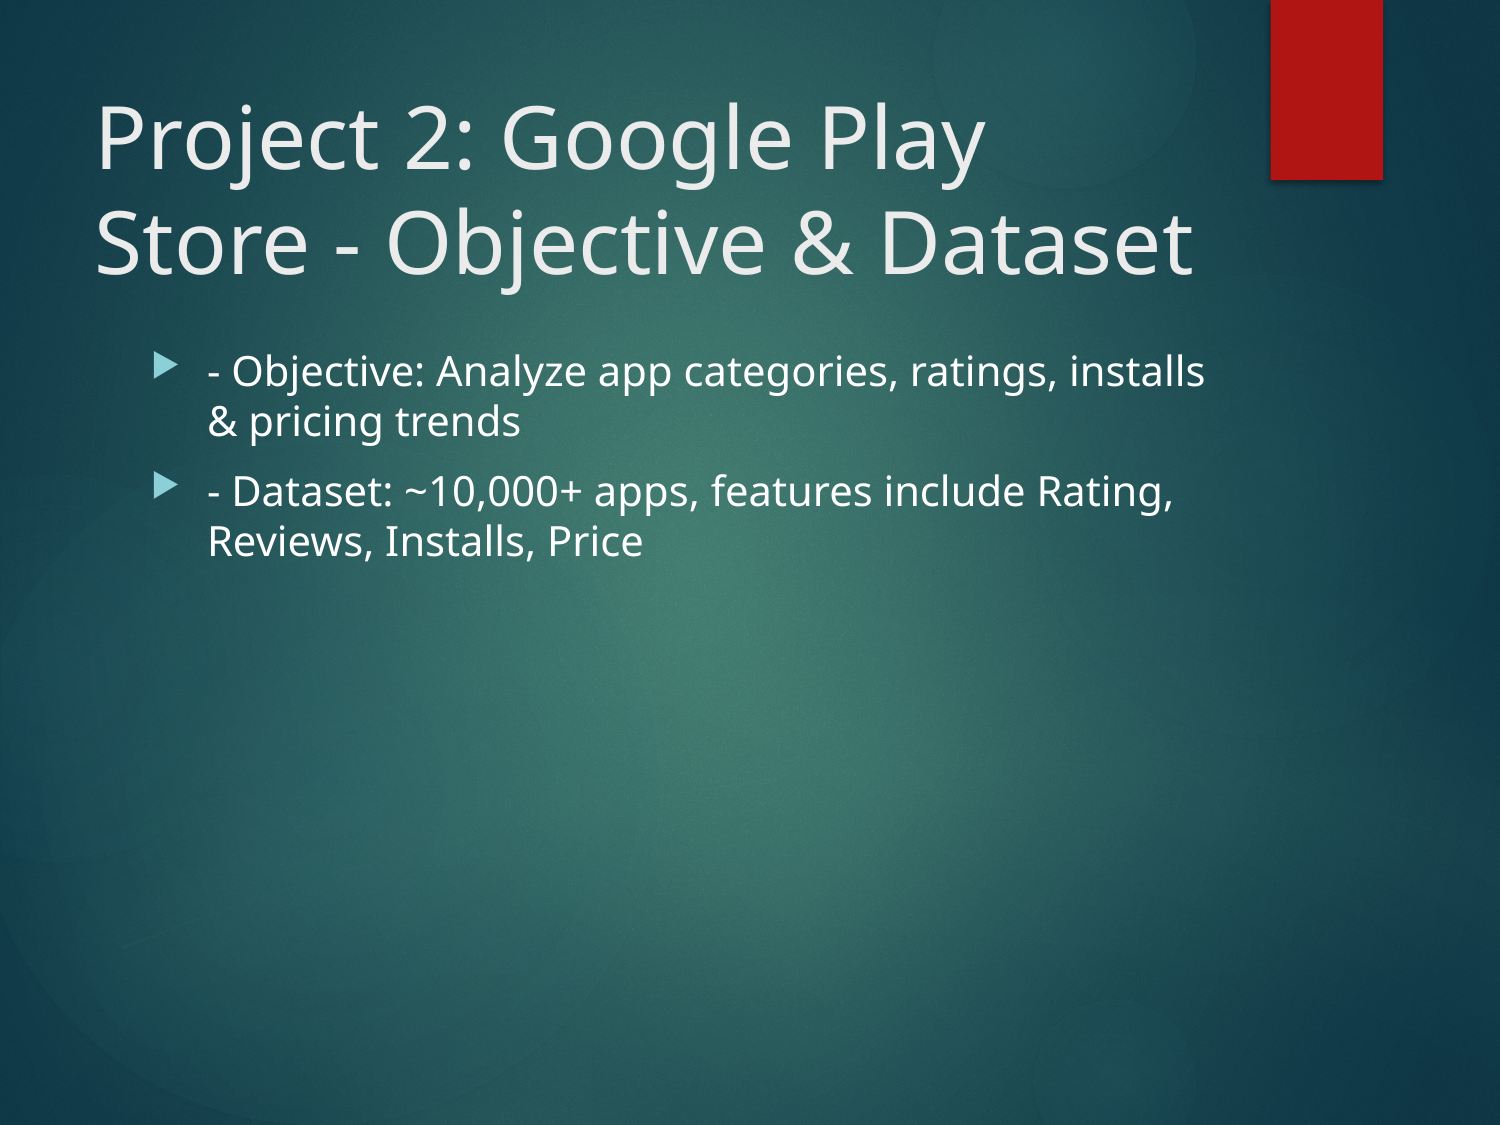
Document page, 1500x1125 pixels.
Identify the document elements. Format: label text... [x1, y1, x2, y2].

list - Objective: Analyze app categories, ratings, installs & pricing trends - Dataset: ~10,000+ apps, features include Rating, Reviews, Installs, Price [135, 336, 1237, 1025]
title Project 2: Google Play Store - Objective & Dataset [79, 74, 1237, 304]
